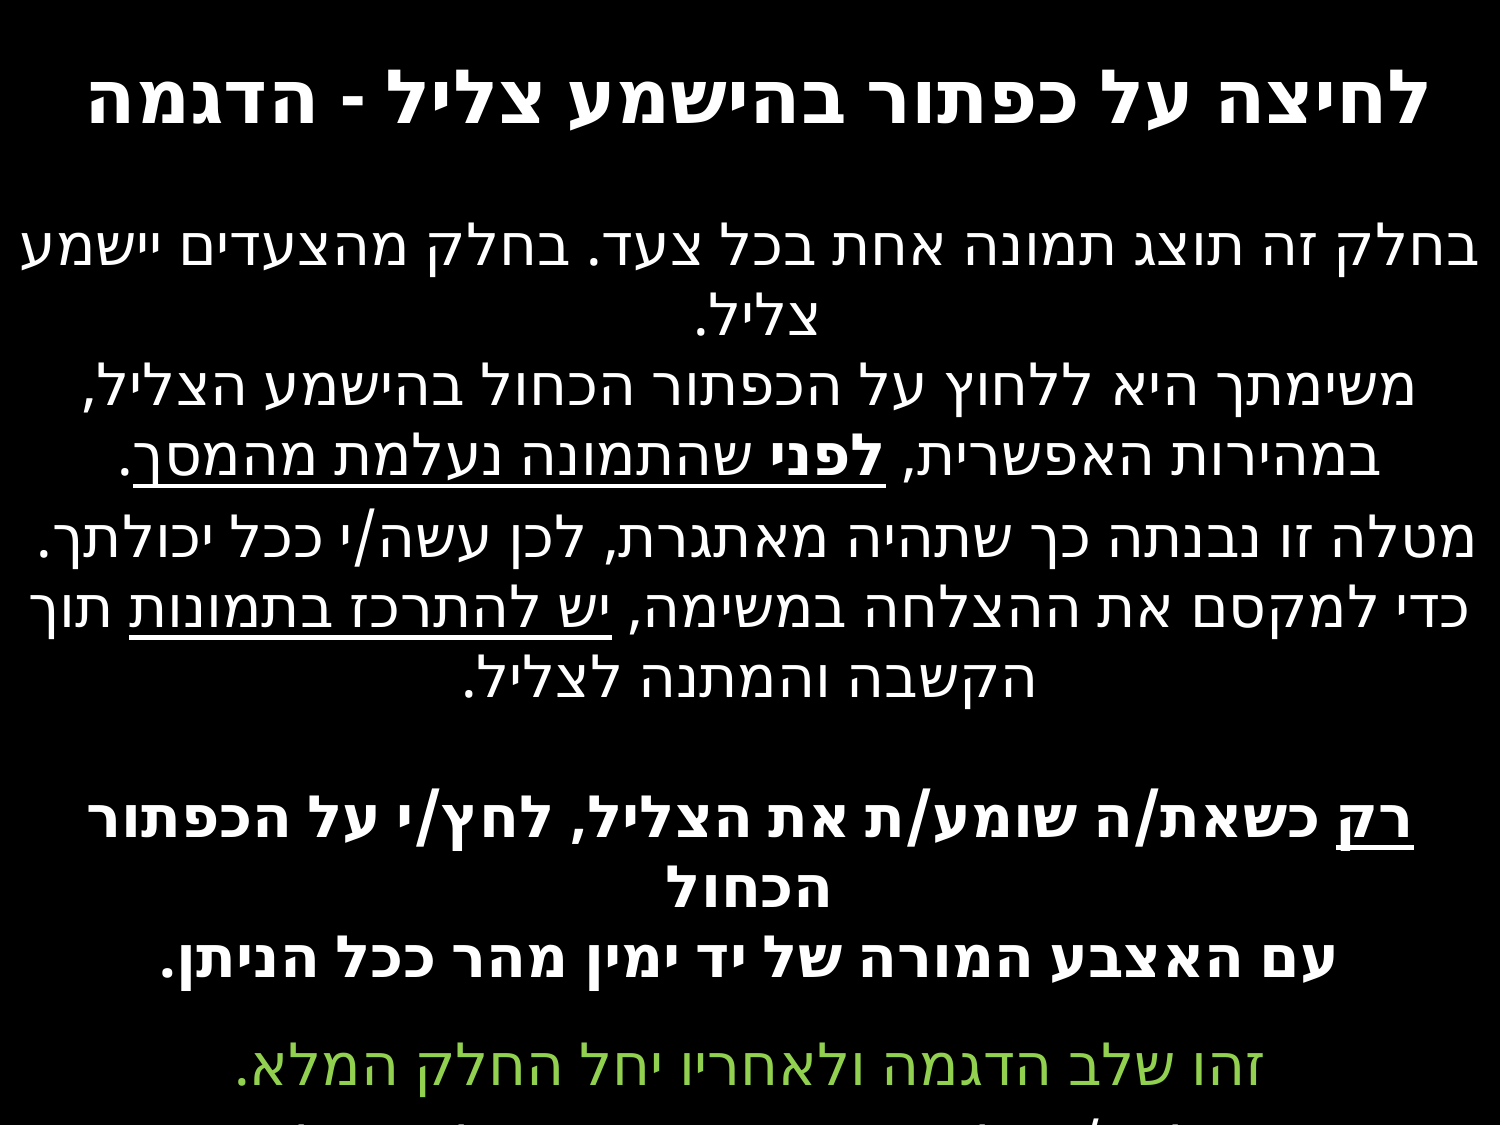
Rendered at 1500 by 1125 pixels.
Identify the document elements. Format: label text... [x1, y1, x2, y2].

title לחיצה על כפתור בהישמע צליל - הדגמה [0, 0, 1500, 188]
list בחלק זה תוצג תמונה אחת בכל צעד. בחלק מהצעדים יישמע צליל. משימתך היא ללחוץ על הכפתור הכחול בהישמע הצליל, במהירות האפשרית, לפני שהתמונה נעלמת מהמסך. מטלה זו נבנתה כך שתהיה מאתגרת, לכן עשה/י ככל יכולתך. כדי למקסם את ההצלחה במשימה, יש להתרכז בתמונות תוך הקשבה והמתנה לצליל. רק כשאת/ה שומע/ת את הצליל, לחץ/י על הכפתור הכחול עם האצבע המורה של יד ימין מהר ככל הניתן. זהו שלב הדגמה ולאחריו יחל החלק המלא. לחץ/י על אחד הכפתורים כדי להתחיל [0, 200, 1500, 1125]
